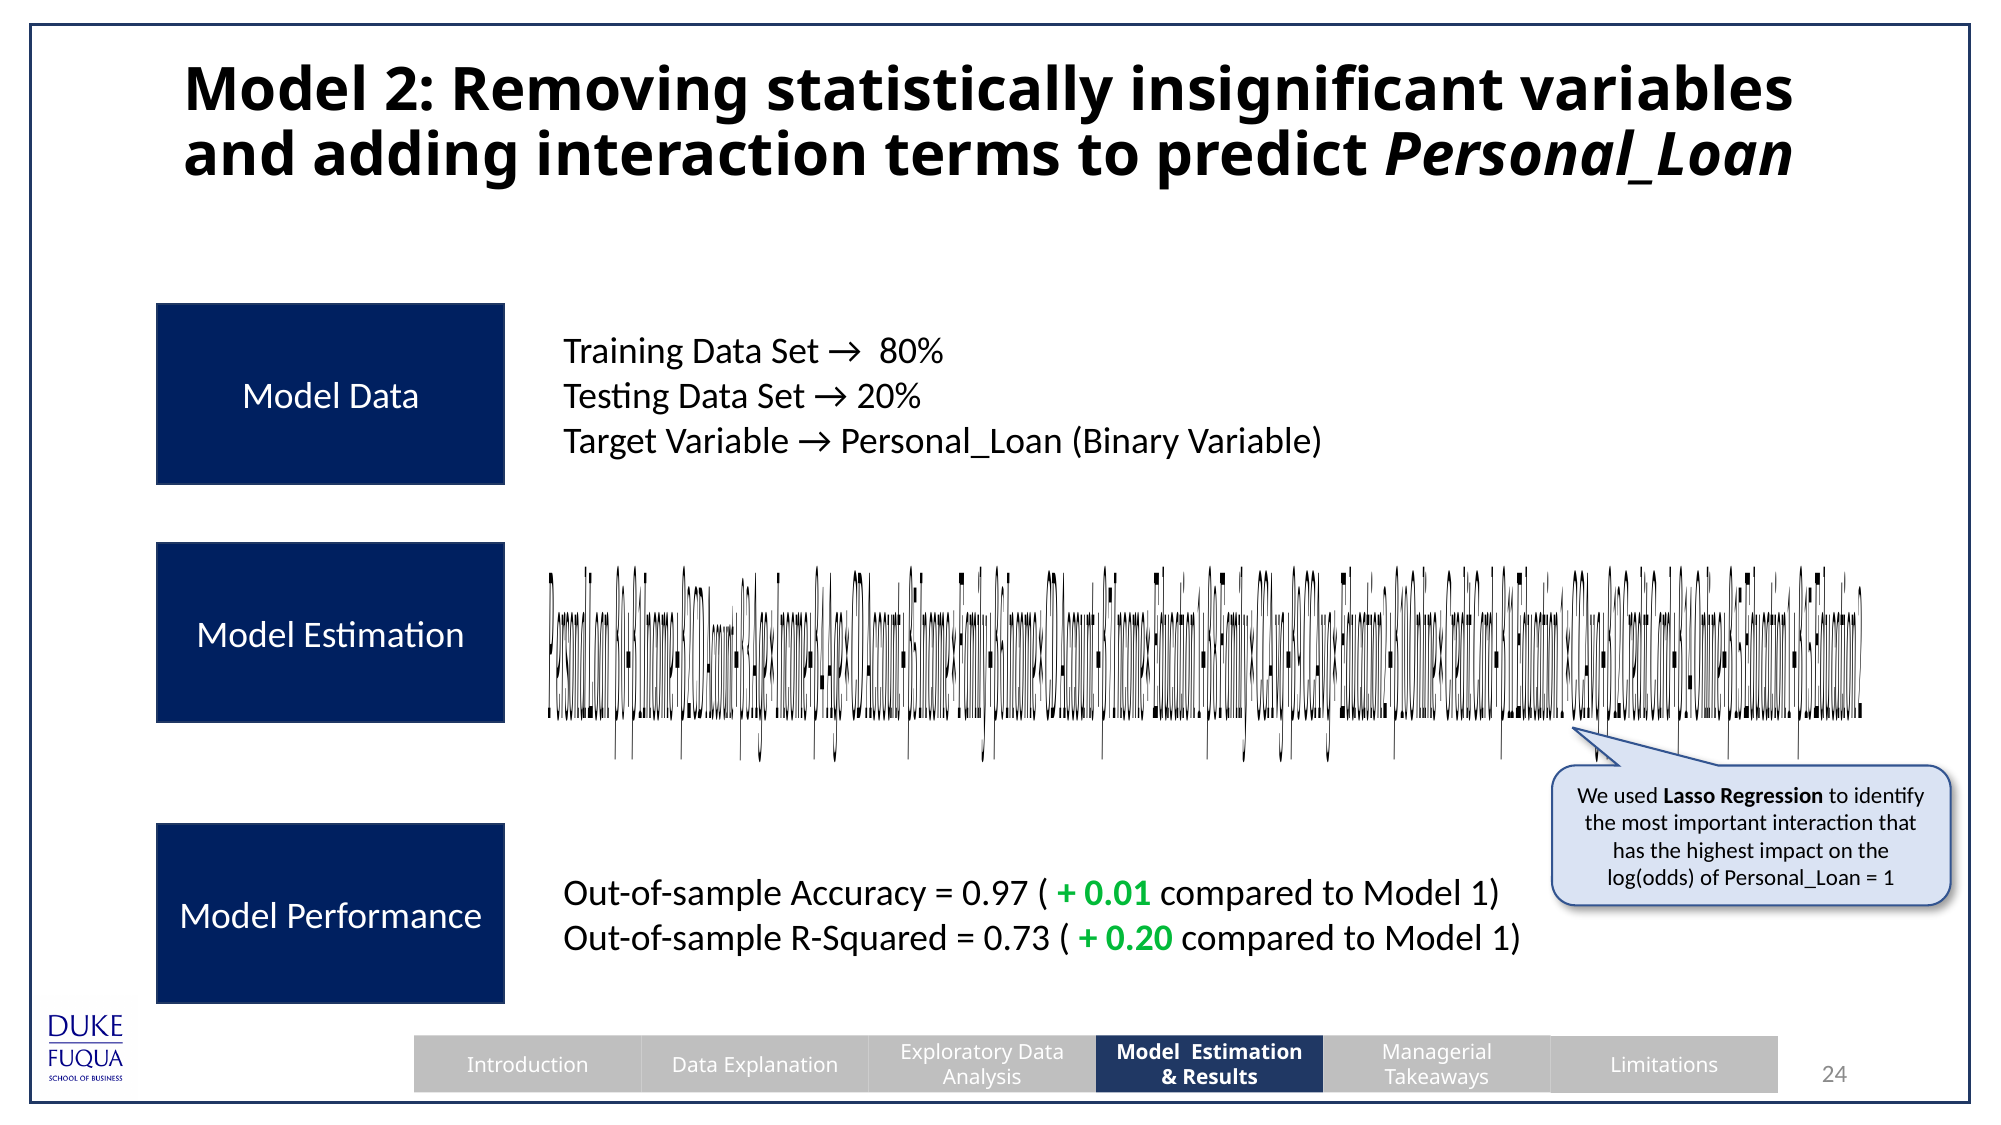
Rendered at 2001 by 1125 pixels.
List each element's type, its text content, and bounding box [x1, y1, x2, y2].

text_box Model Data [156, 303, 505, 485]
text_box Training Data Set → 80% Testing Data Set → 20% Target Variable → Personal_Loan (Binary Variable) [548, 318, 1756, 469]
slide_number 23 [1412, 1042, 1863, 1103]
picture [33, 995, 138, 1101]
text_box Out-of-sample Accuracy = 0.97 ( + 0.01 compared to Model 1) Out-of-sample R-Squared = 0.73 ( + 0.20 compared to Model 1) [548, 860, 1756, 966]
text_box Model Estimation [156, 542, 505, 723]
title Model 2: Removing statistically insignificant variables and adding interaction terms to predict Personal_Loan [168, 48, 1831, 200]
text_box Model Performance [156, 823, 505, 1004]
text_box We used Lasso Regression to identify the most important interaction that has the highest impact on the log(odds) of Personal_Loan = 1 [1550, 726, 1952, 907]
